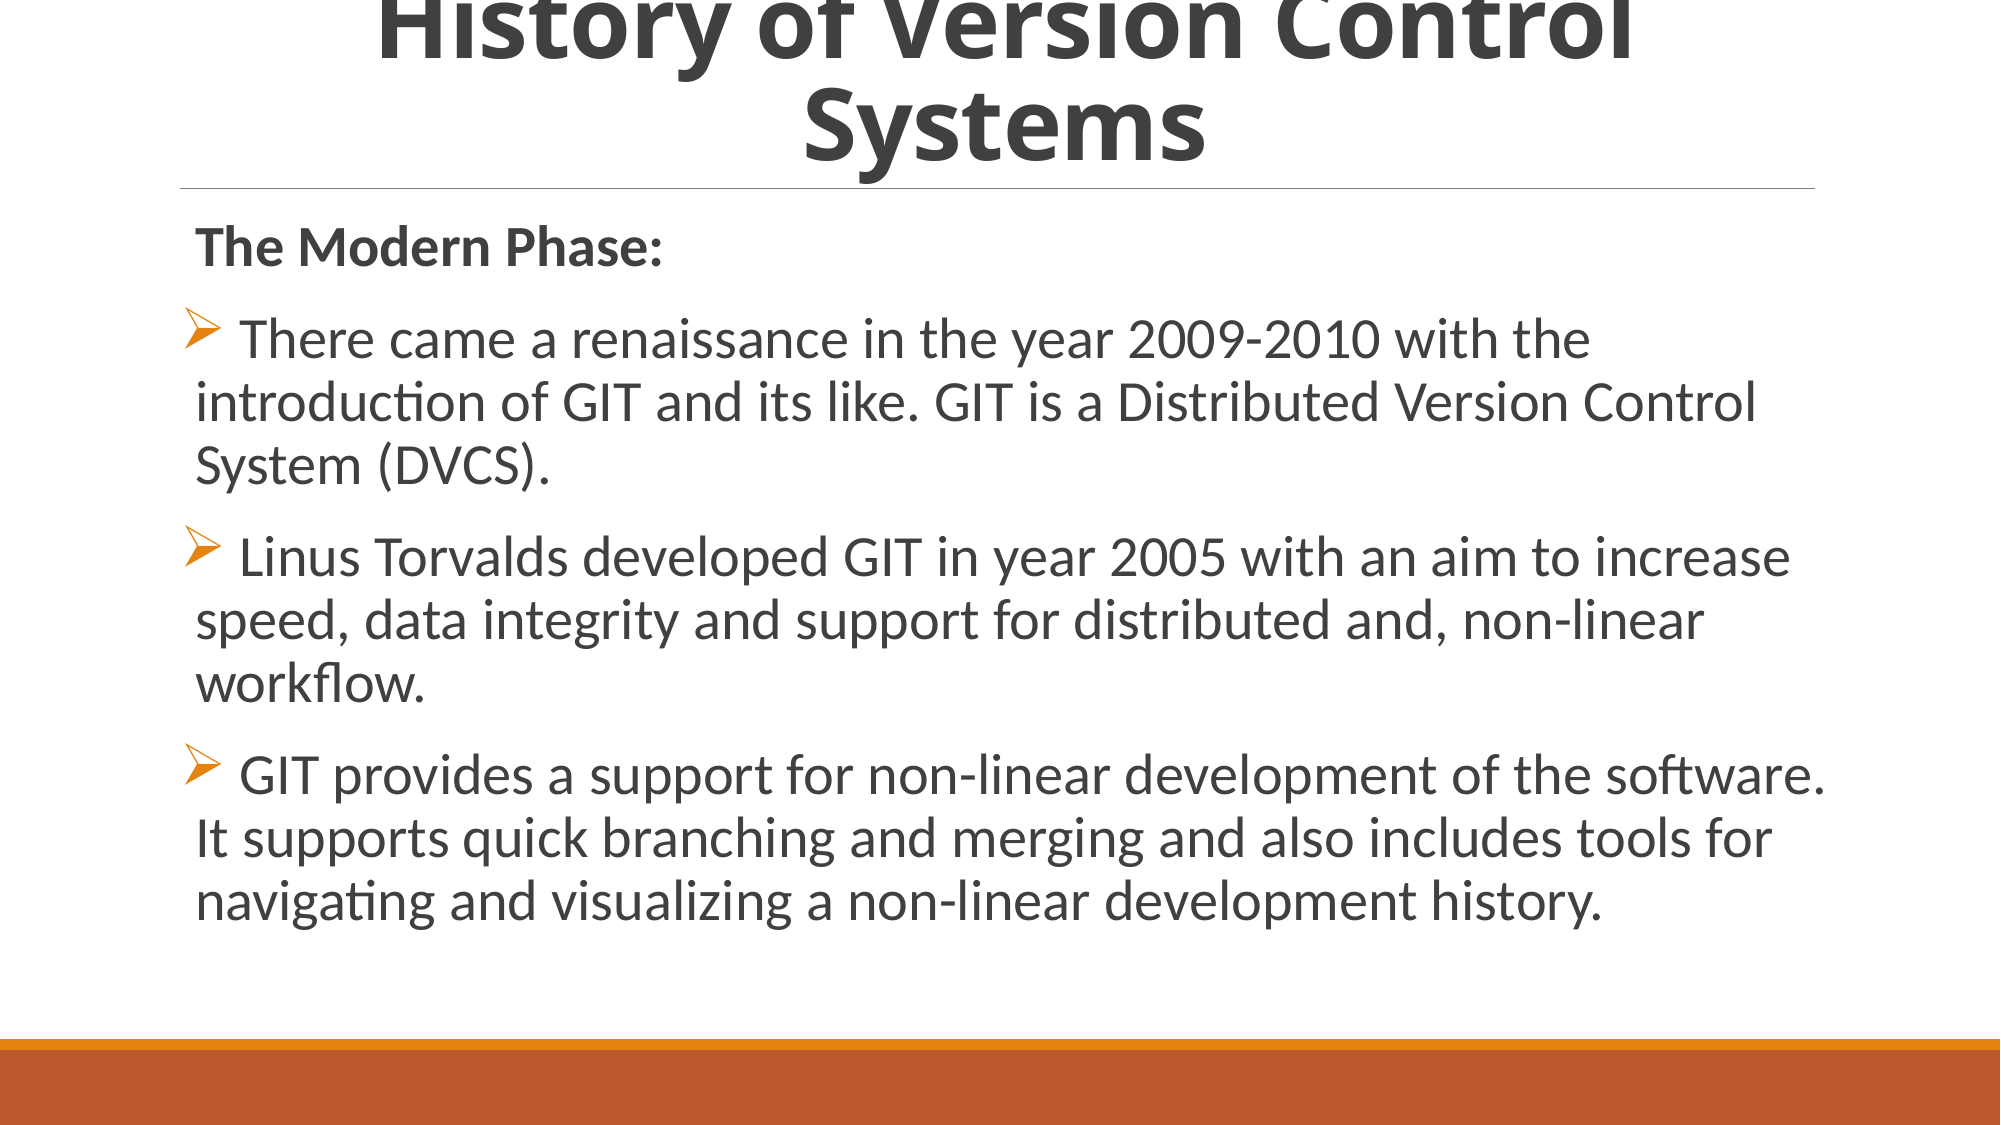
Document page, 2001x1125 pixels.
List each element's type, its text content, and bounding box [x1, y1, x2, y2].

title History of Version Control Systems [180, 43, 1830, 189]
list The Modern Phase: There came a renaissance in the year 2009-2010 with the introduction of GIT and its like. GIT is a Distributed Version Control System (DVCS). Linus Torvalds developed GIT in year 2005 with an aim to increase speed, data integrity and support for distributed and, non-linear workflow. GIT provides a support for non-linear development of the software. It supports quick branching and merging and also includes tools for navigating and visualizing a non-linear development history. [180, 208, 1830, 1011]
